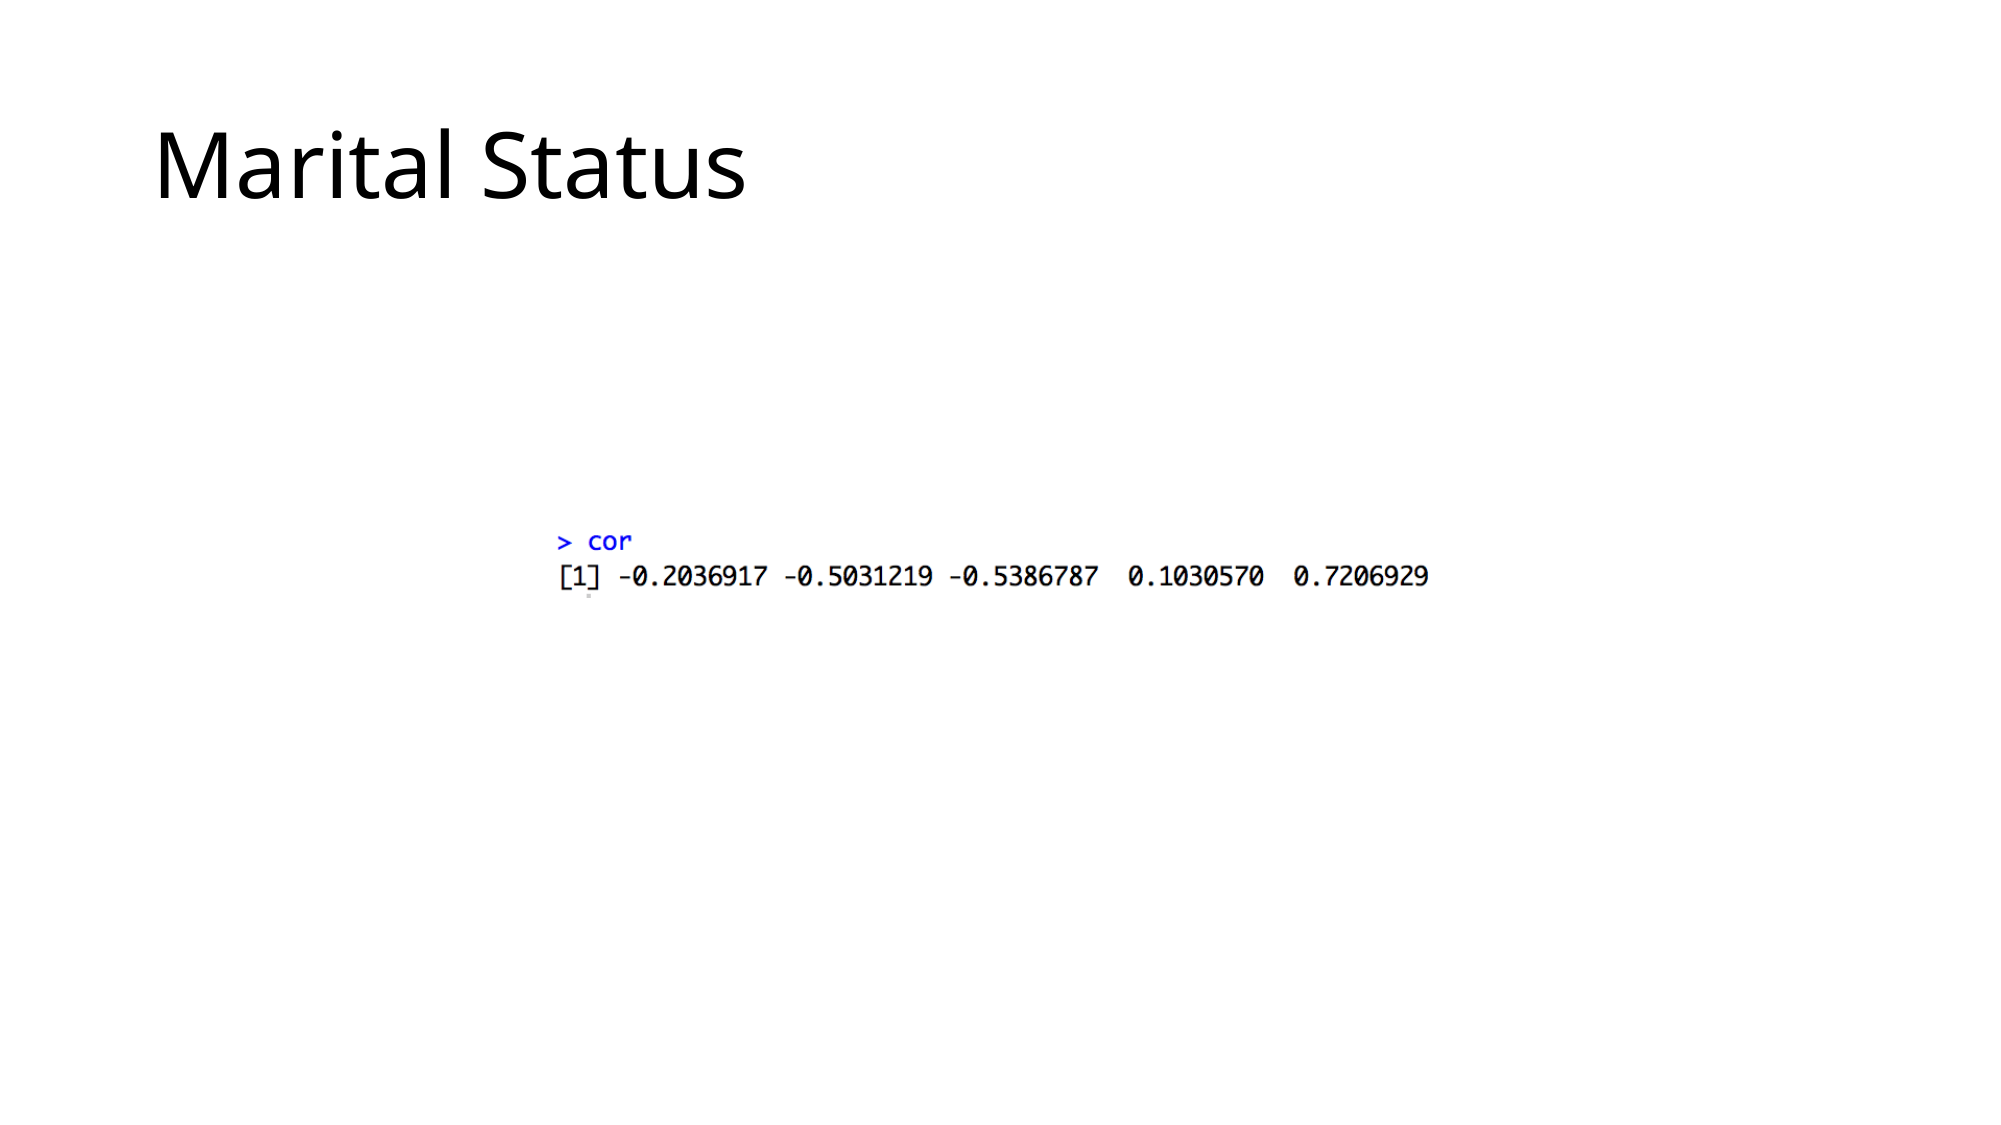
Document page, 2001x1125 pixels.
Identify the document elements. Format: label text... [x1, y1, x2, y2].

title Marital Status [137, 59, 1863, 278]
picture [547, 527, 1453, 598]
